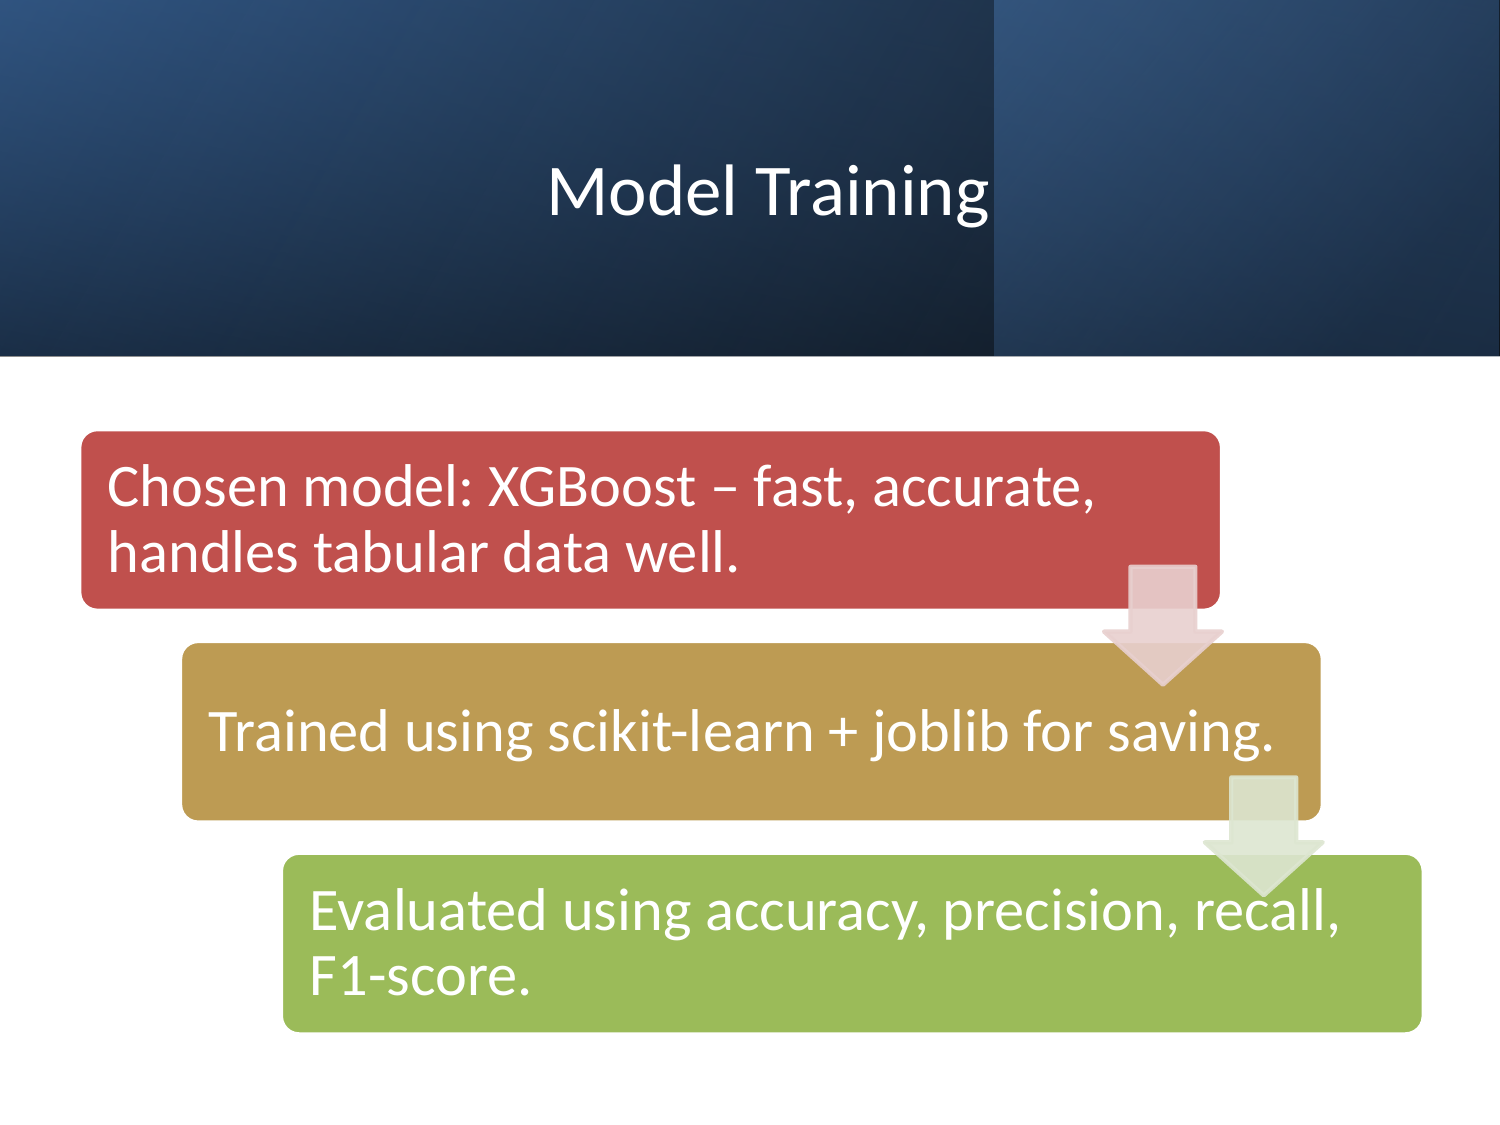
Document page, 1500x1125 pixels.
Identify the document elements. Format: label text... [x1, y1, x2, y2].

title Model Training [170, 57, 1366, 316]
text_box [0, 358, 1500, 1125]
text_box [0, 0, 1500, 358]
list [78, 428, 1424, 1035]
